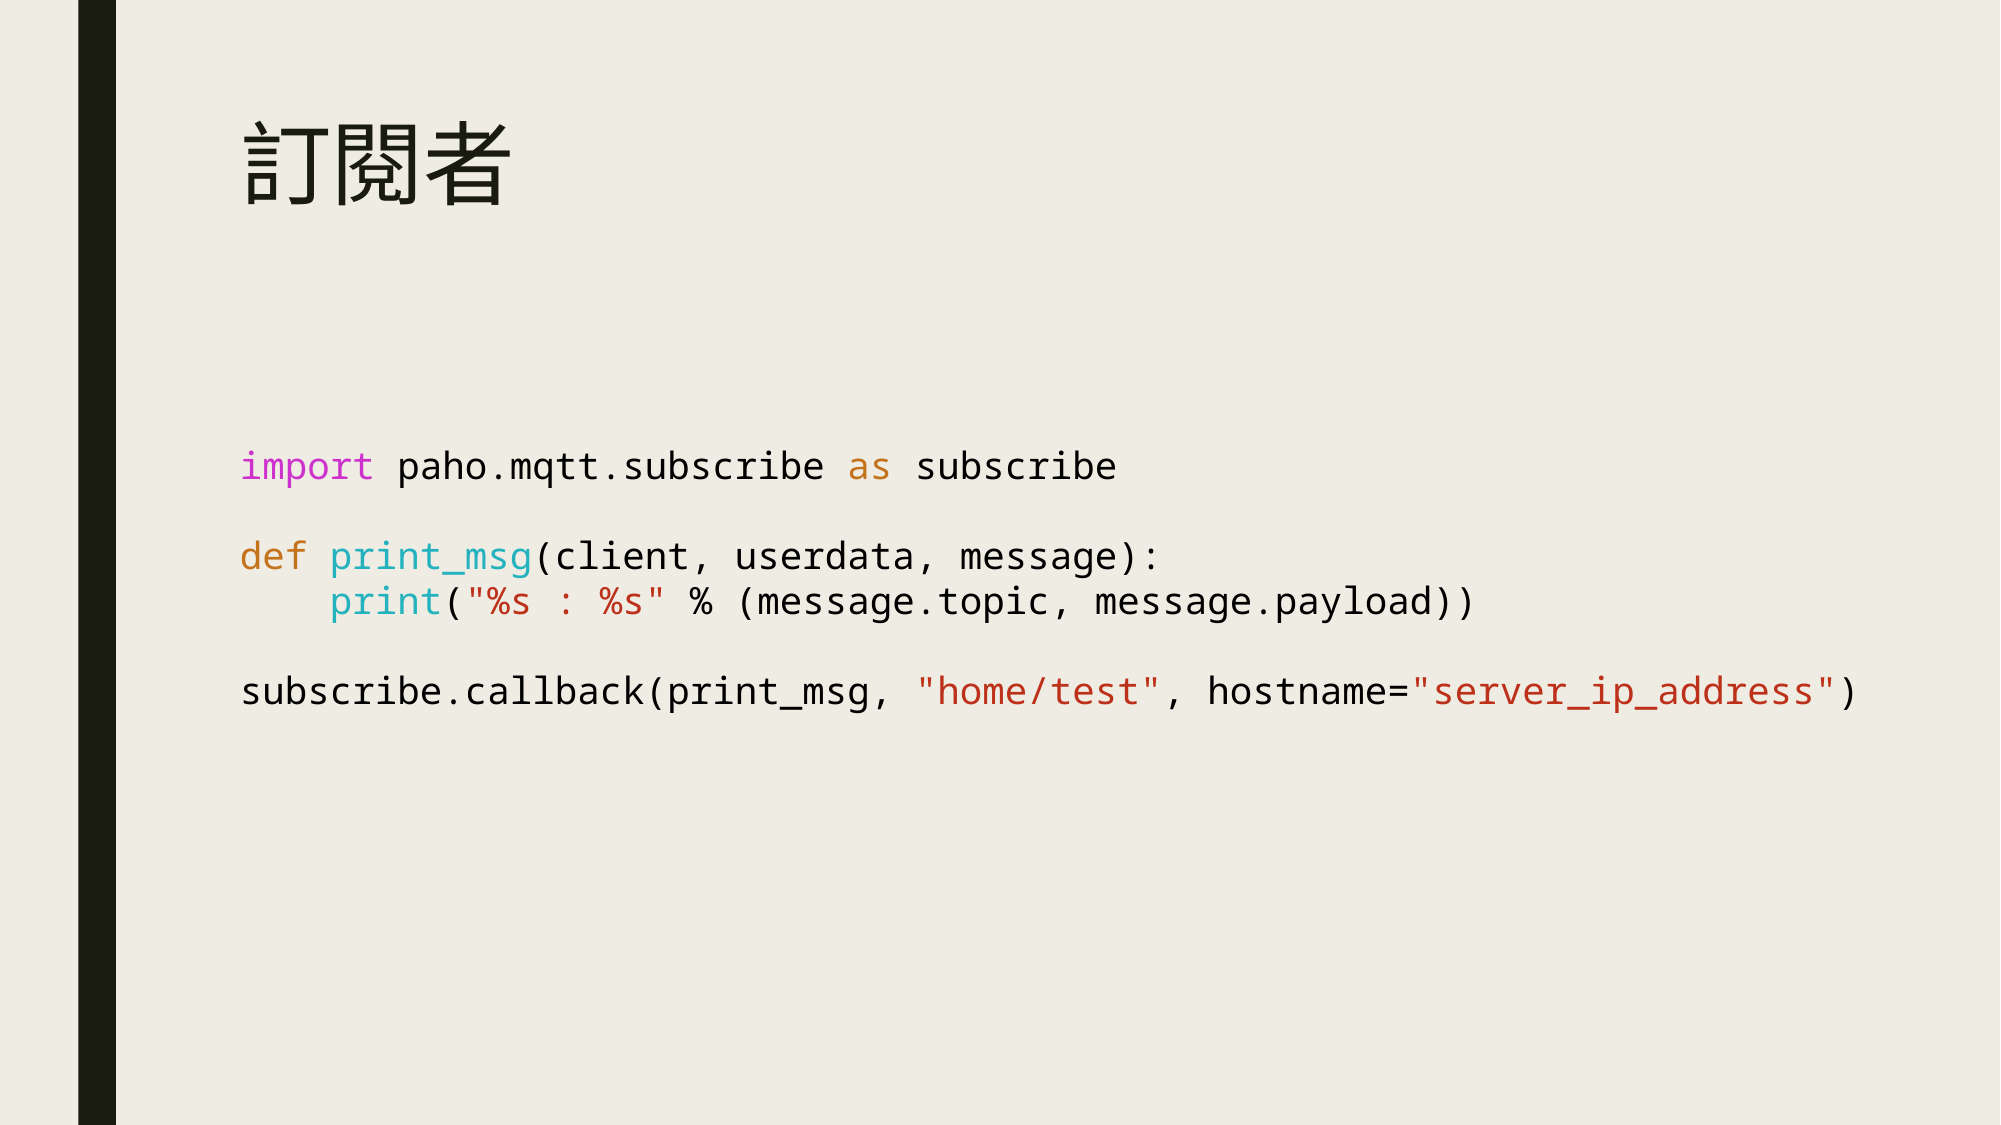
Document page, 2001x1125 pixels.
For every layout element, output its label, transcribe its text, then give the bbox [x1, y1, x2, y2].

text_box import paho.mqtt.subscribe as subscribe def print_msg(client, userdata, message): print("%s : %s" % (message.topic, message.payload)) subscribe.callback(print_msg, "home/test", hostname="server_ip_address") [224, 434, 1943, 719]
title 訂閱者 [225, 112, 1800, 357]
